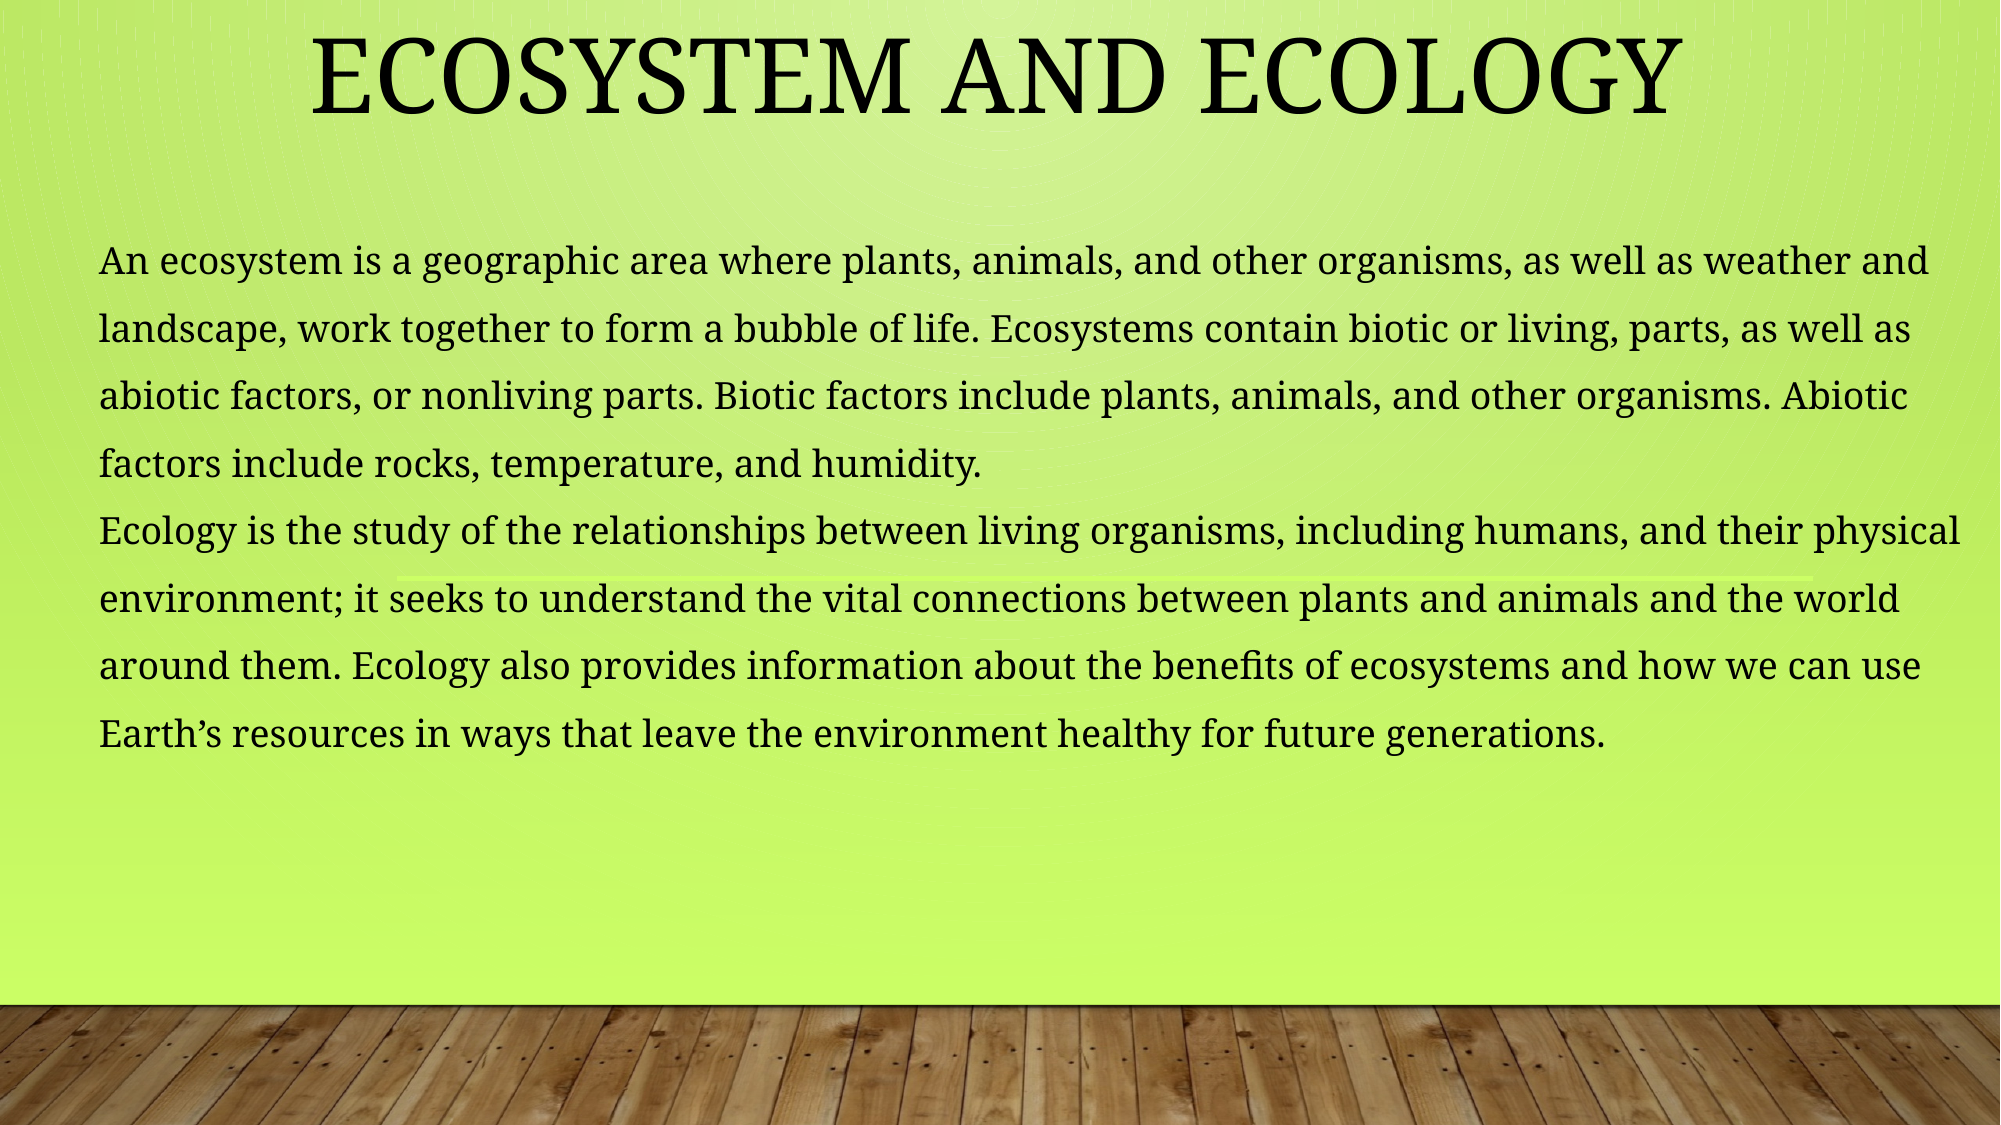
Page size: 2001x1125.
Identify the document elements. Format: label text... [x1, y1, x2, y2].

picture [0, 1005, 2000, 1125]
text_box An ecosystem is a geographic area where plants, animals, and other organisms, as well as weather and landscape, work together to form a bubble of life. Ecosystems contain biotic or living, parts, as well as abiotic factors, or nonliving parts. Biotic factors include plants, animals, and other organisms. Abiotic factors include rocks, temperature, and humidity. Ecology is the study of the relationships between living organisms, including humans, and their physical environment; it seeks to understand the vital connections between plants and animals and the world around them. Ecology also provides information about the benefits of ecosystems and how we can use Earth’s resources in ways that leave the environment healthy for future generations. [84, 207, 2000, 830]
title Ecosystem AND ECOLOGY [138, 6, 1855, 136]
